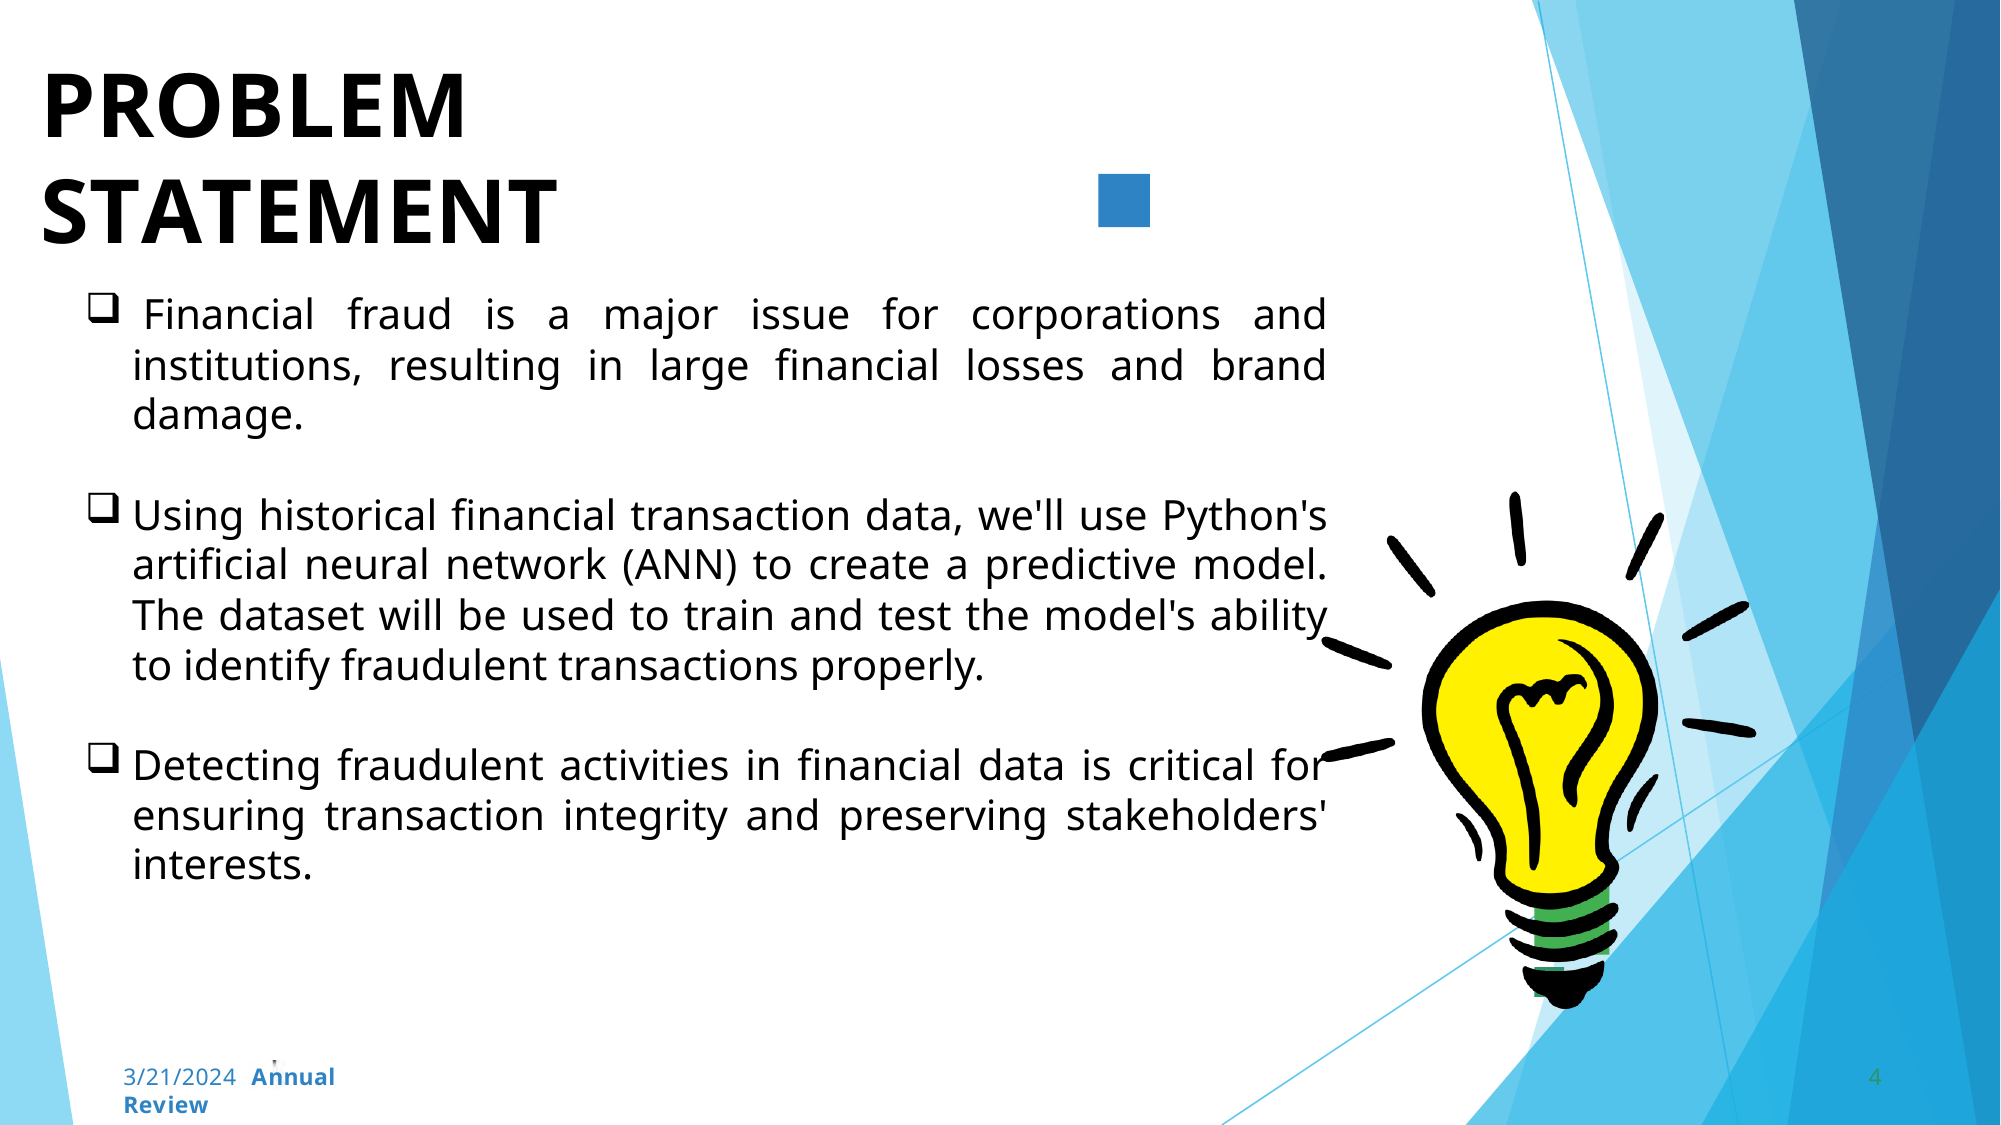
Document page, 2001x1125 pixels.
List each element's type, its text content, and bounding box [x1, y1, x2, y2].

text_box Financial fraud is a major issue for corporations and institutions, resulting in large financial losses and brand damage. Using historical financial transaction data, we'll use Python's artificial neural network (ANN) to create a predictive model. The dataset will be used to train and test the model's ability to identify fraudulent transactions properly. Detecting fraudulent activities in financial data is critical for ensuring transaction integrity and preserving stakeholders' interests. [70, 280, 1344, 946]
picture [110, 1060, 463, 1094]
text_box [1310, 480, 1765, 1016]
text_box 3/21/2024 Annual Review [121, 1103, 417, 1118]
slide_number 4 [1862, 1061, 1888, 1125]
text_box [1098, 173, 1150, 228]
title PROBLEM STATEMENT [38, 46, 964, 262]
